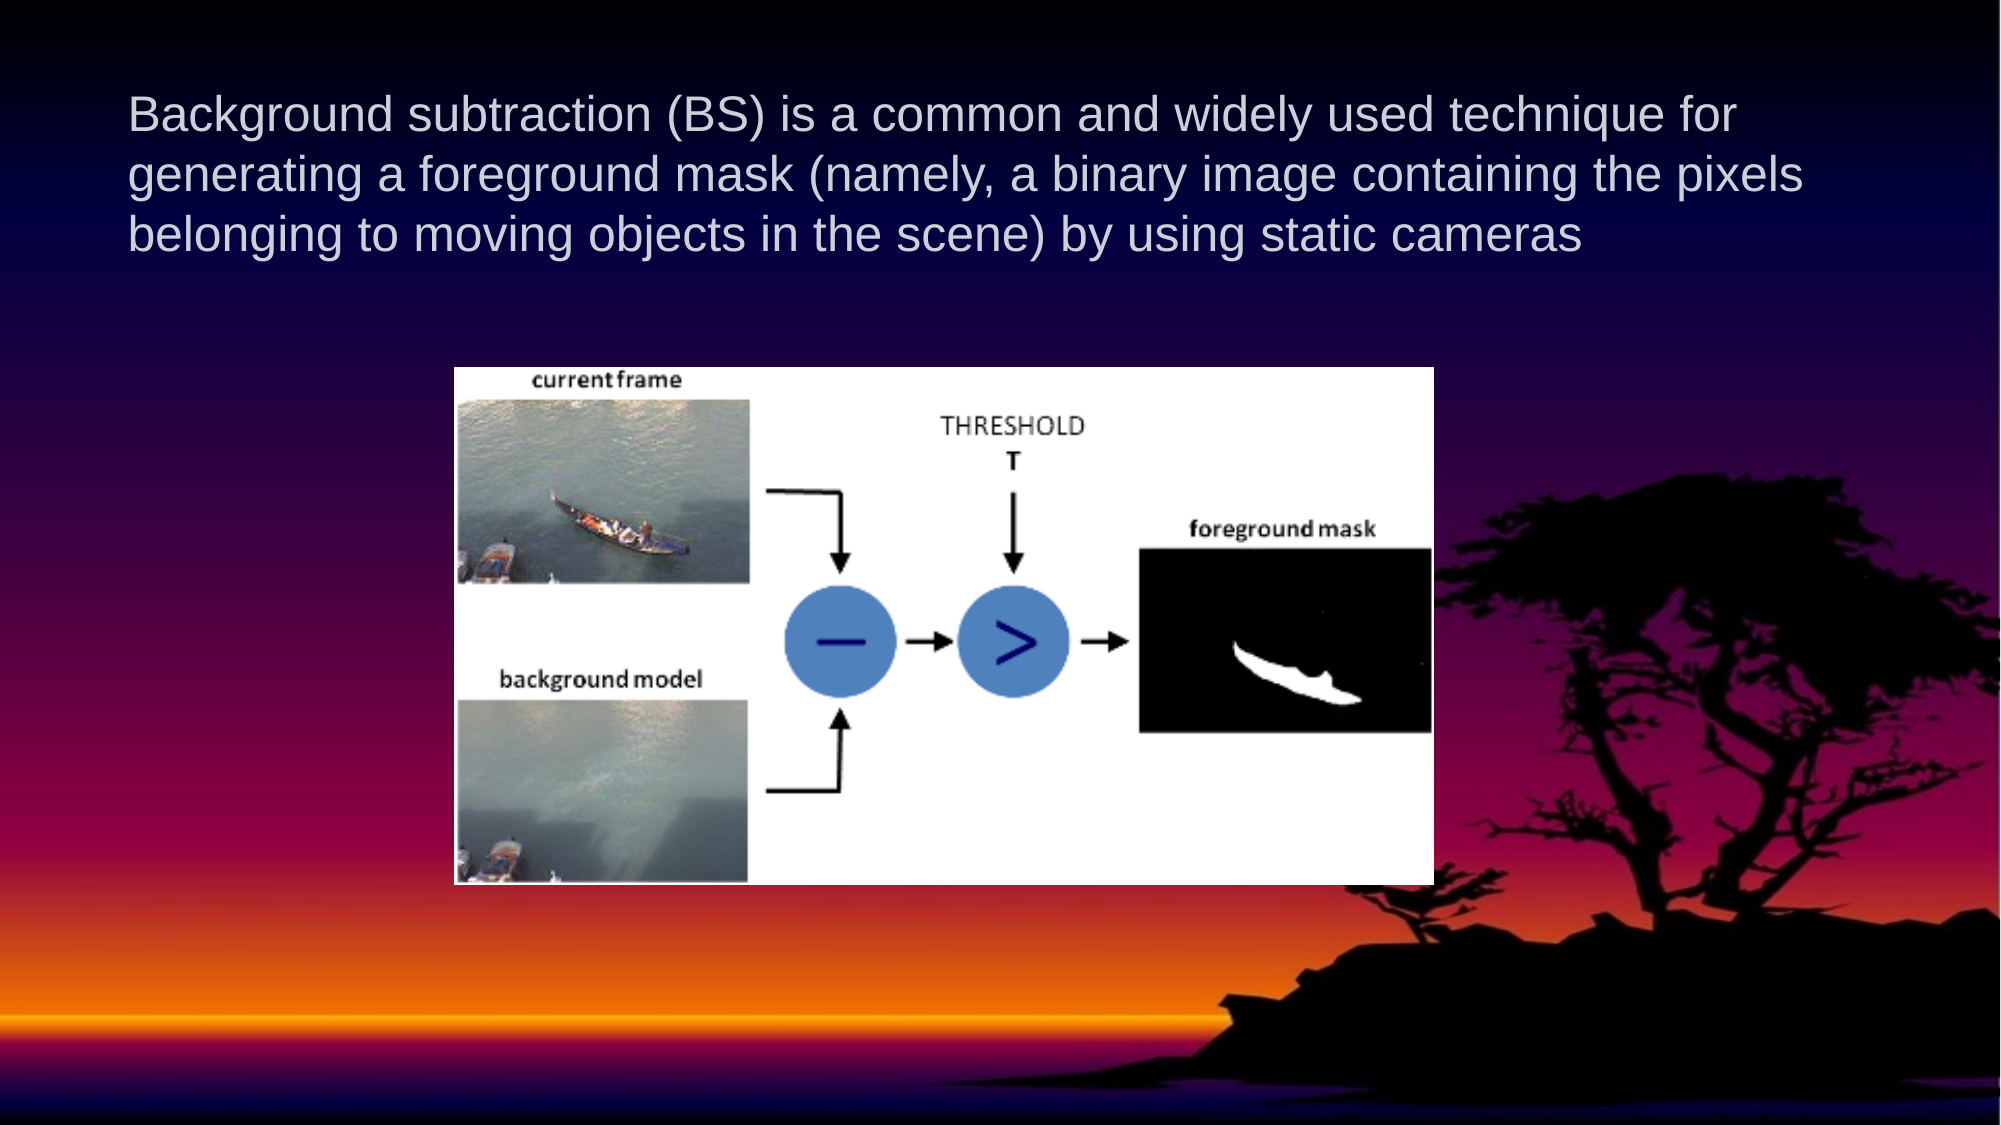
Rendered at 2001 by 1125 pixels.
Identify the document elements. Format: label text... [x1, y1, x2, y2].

title Background subtraction (BS) is a common and widely used technique for generating a foreground mask (namely, a binary image containing the pixels belonging to moving objects in the scene) by using static cameras [112, 54, 1863, 289]
picture [0, 0, 2001, 1125]
